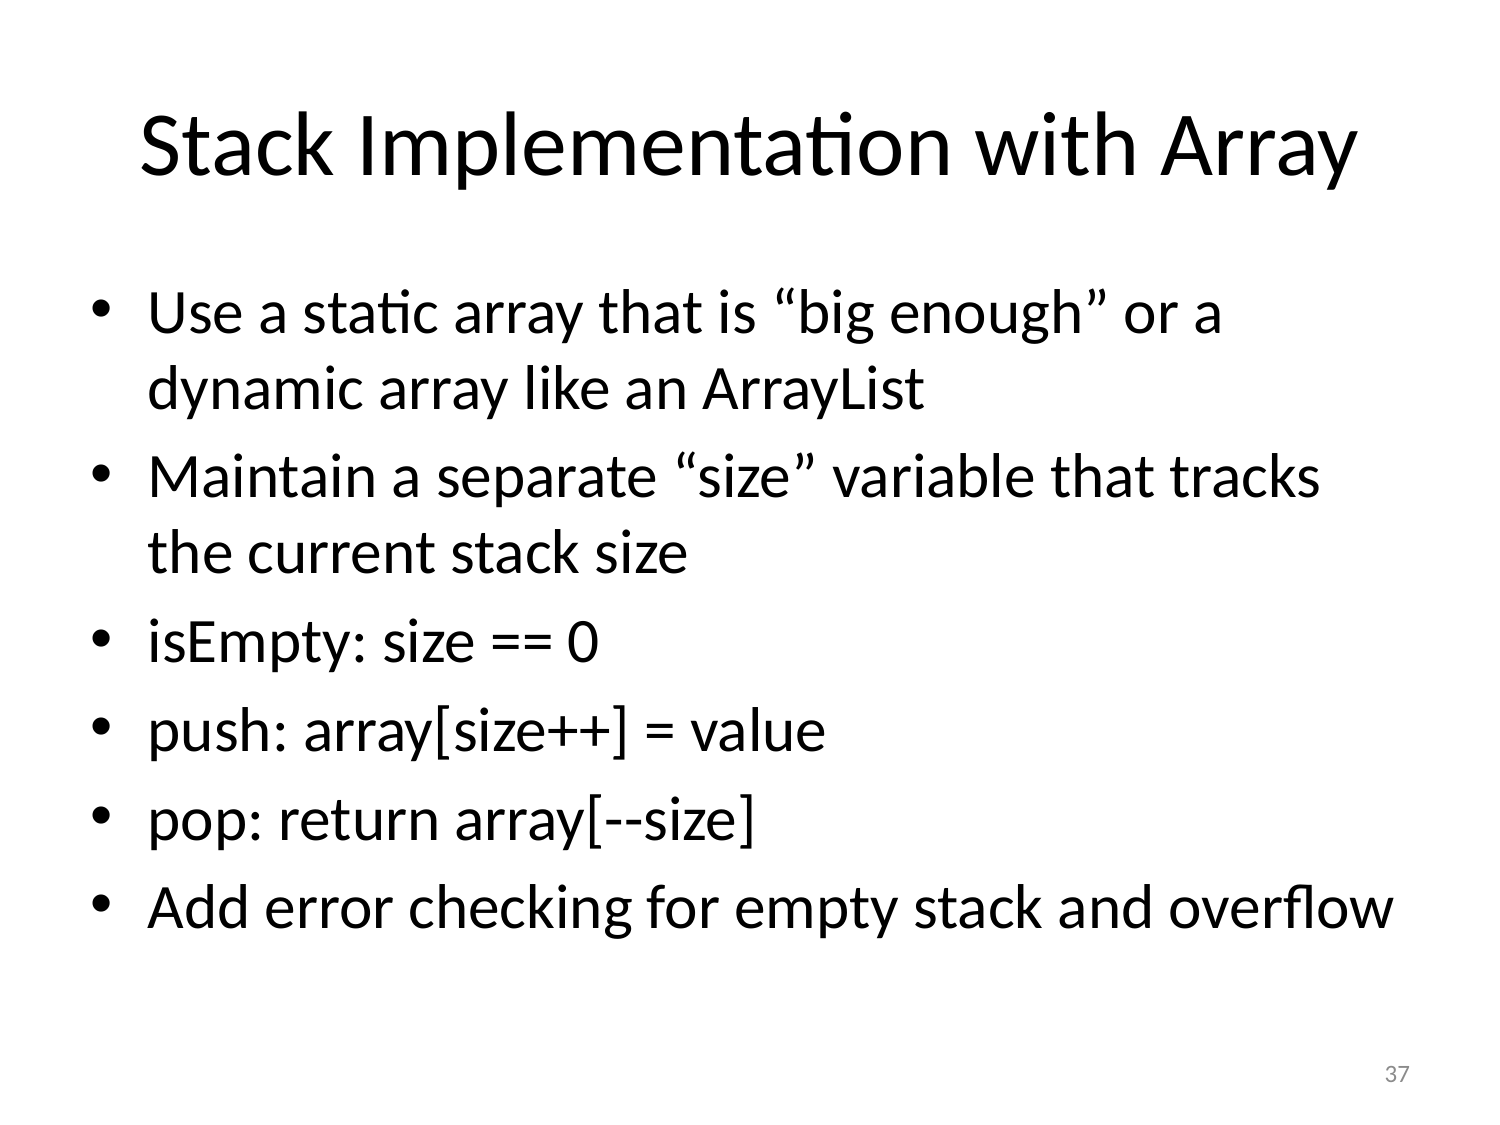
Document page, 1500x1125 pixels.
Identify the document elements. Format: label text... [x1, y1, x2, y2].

list Use a static array that is “big enough” or a dynamic array like an ArrayList Maintain a separate “size” variable that tracks the current stack size isEmpty: size == 0 push: array[size++] = value pop: return array[--size] Add error checking for empty stack and overflow [75, 262, 1425, 1005]
title Stack Implementation with Array [75, 45, 1425, 233]
slide_number 37 [1074, 1042, 1425, 1103]
